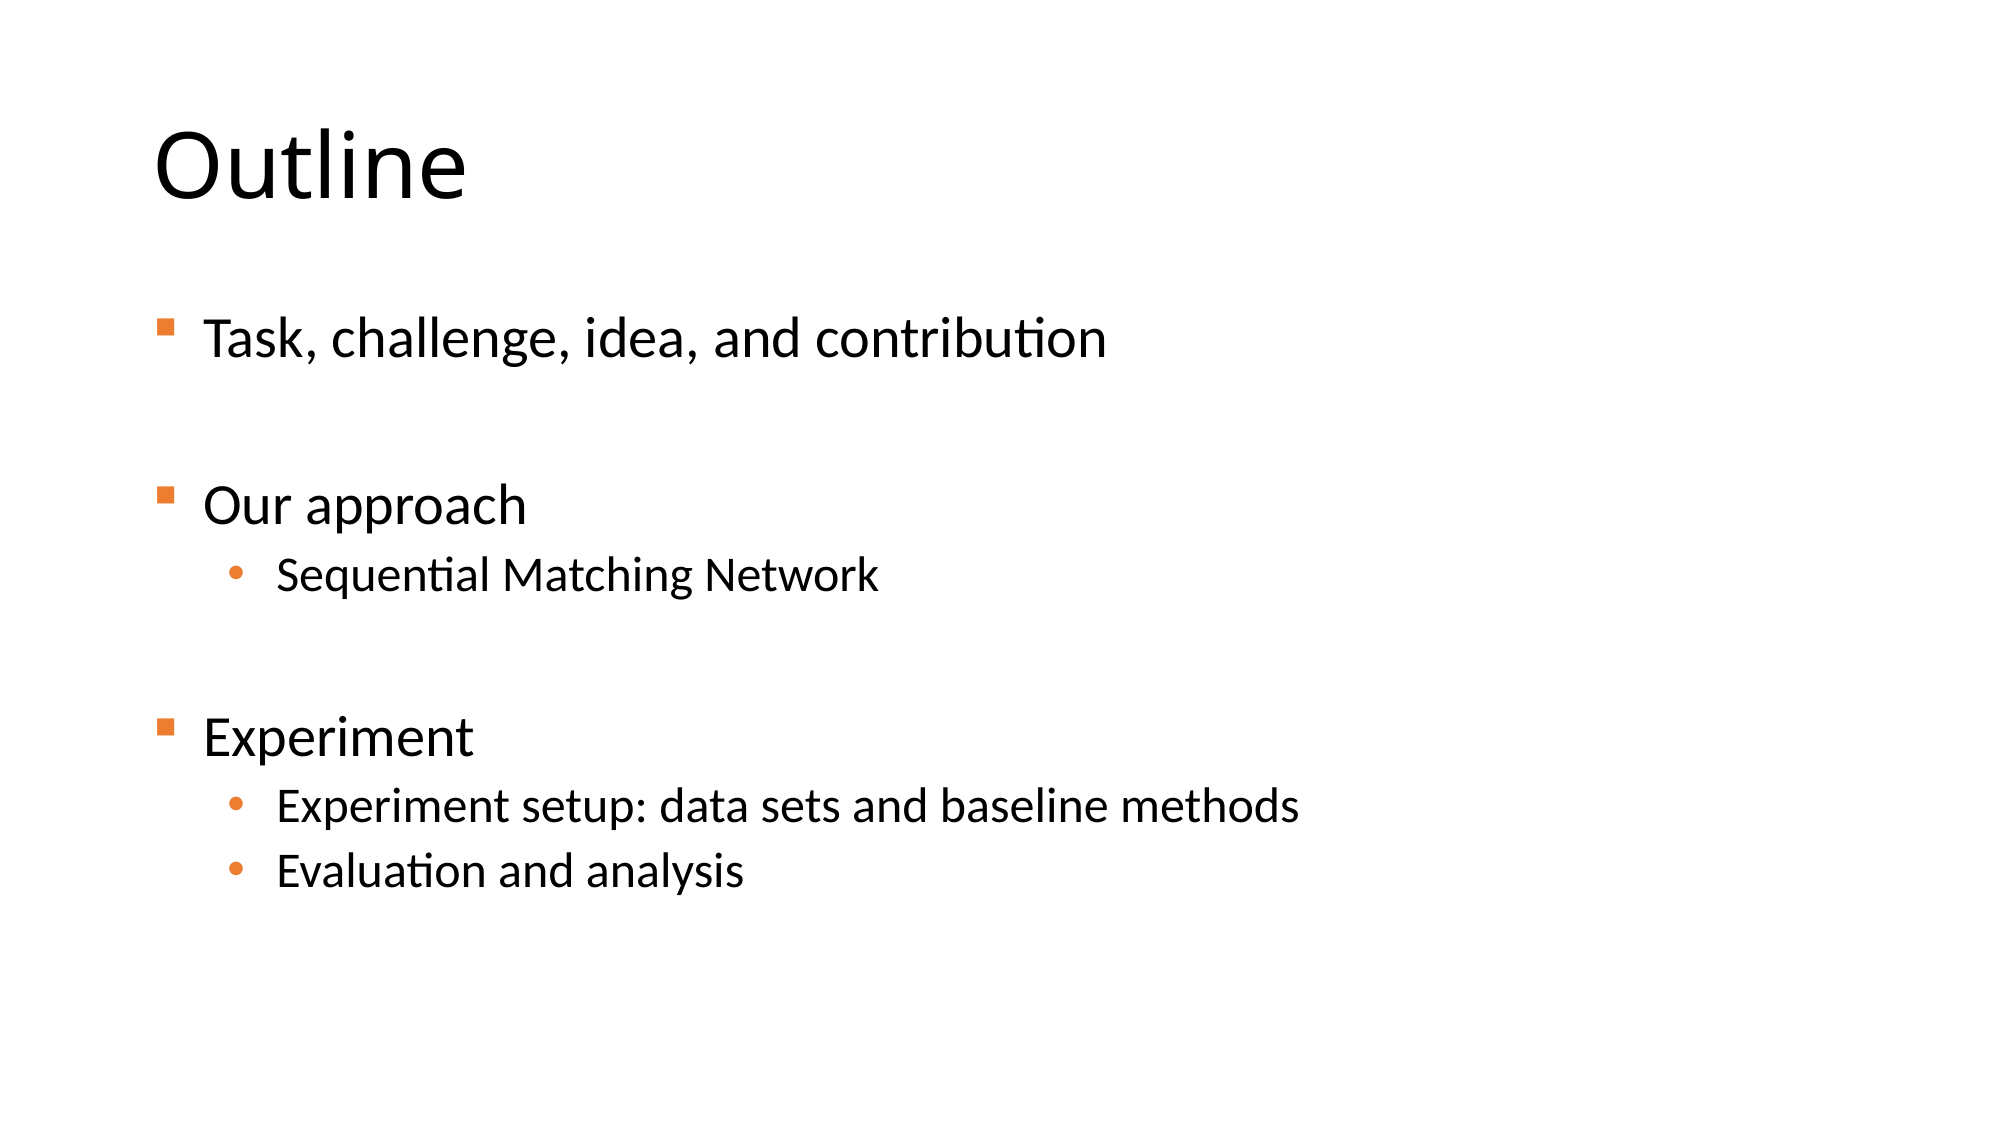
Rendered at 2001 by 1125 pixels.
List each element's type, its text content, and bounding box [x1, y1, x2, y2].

title Outline [137, 59, 1863, 278]
list Task, challenge, idea, and contribution Our approach Sequential Matching Network Experiment Experiment setup: data sets and baseline methods Evaluation and analysis [137, 299, 1863, 1014]
